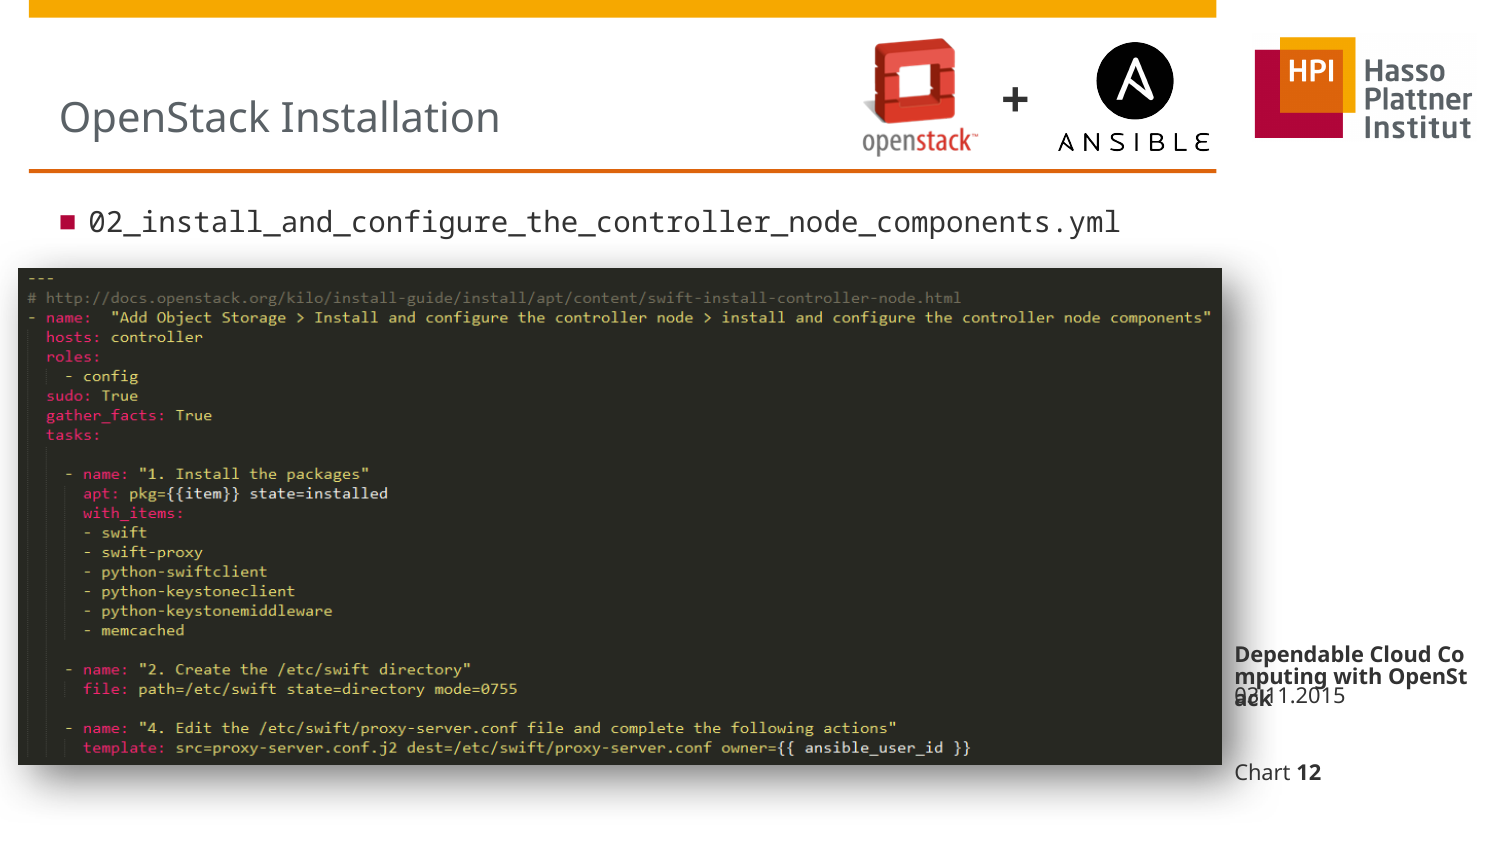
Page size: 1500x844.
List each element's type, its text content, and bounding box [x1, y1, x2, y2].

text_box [855, 27, 1217, 162]
picture [18, 268, 1222, 765]
footer Dependable Cloud Computing with OpenStack [1270, 584, 1471, 670]
list 02_install_and_configure_the_controller_node_components.yml [58, 203, 1187, 251]
slide_number Chart 12 [1258, 758, 1471, 788]
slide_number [1269, 681, 1471, 758]
picture [1252, 33, 1477, 142]
title OpenStack Installation [58, 17, 1187, 170]
